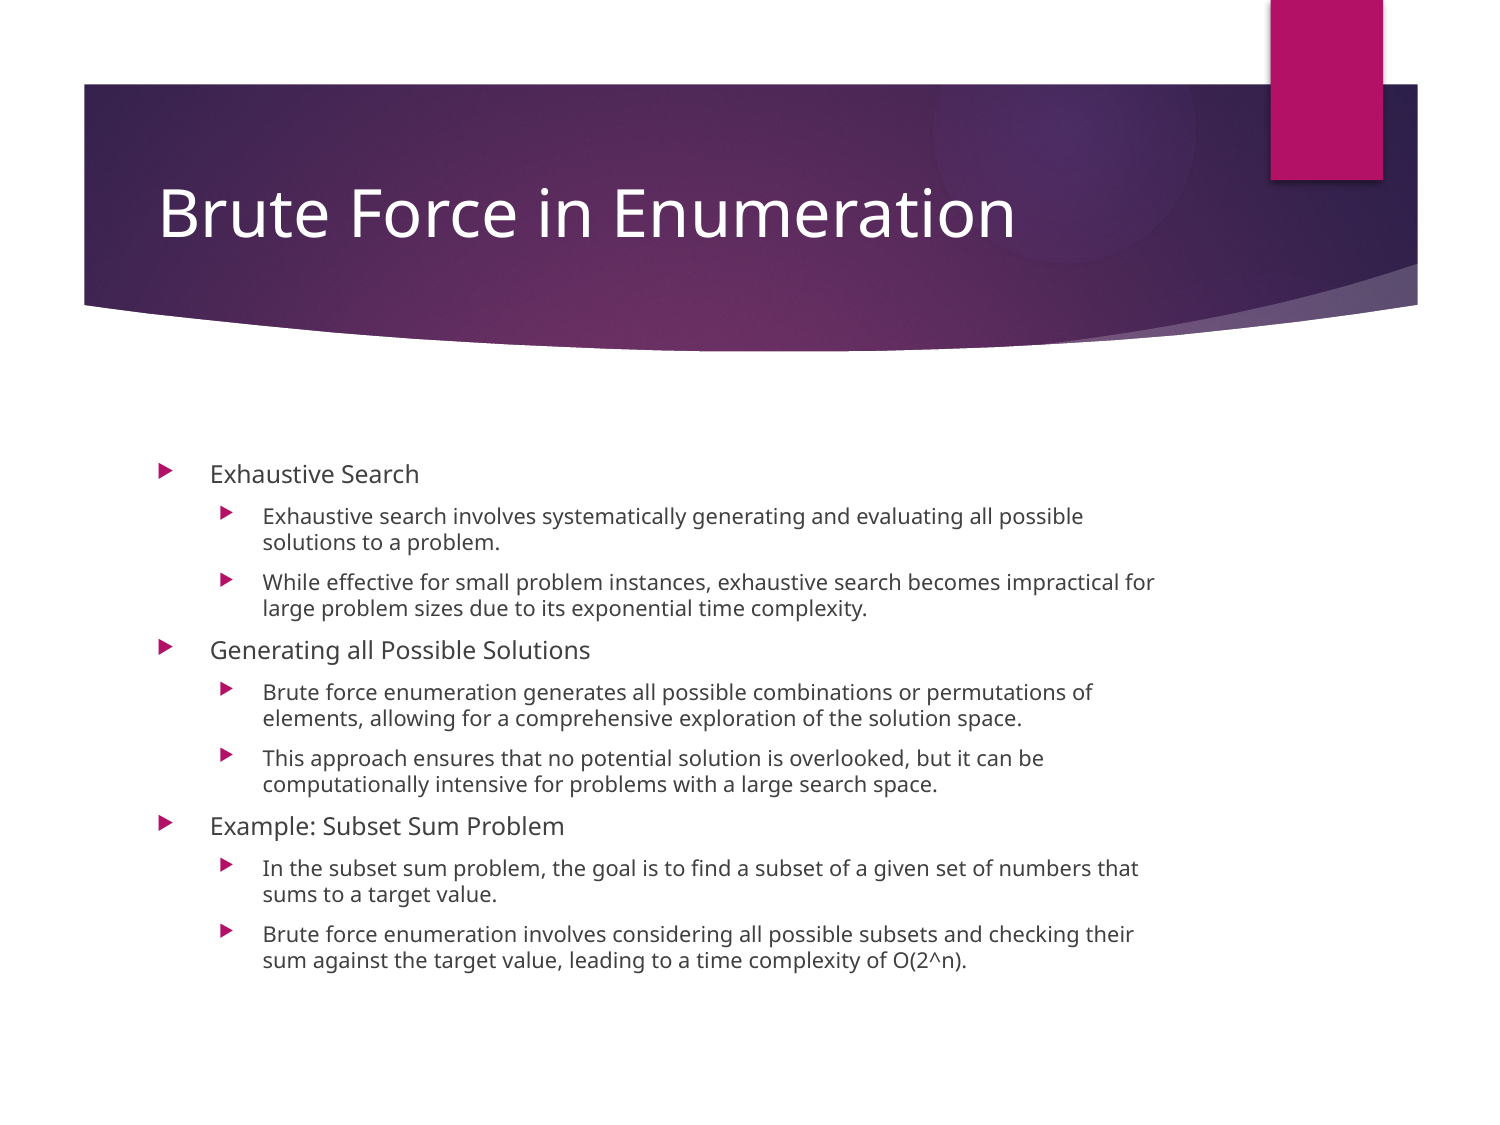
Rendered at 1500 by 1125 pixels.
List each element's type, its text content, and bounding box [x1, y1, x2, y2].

title Brute Force in Enumeration [142, 152, 1183, 269]
list Exhaustive Search Exhaustive search involves systematically generating and evaluating all possible solutions to a problem. While effective for small problem instances, exhaustive search becomes impractical for large problem sizes due to its exponential time complexity. Generating all Possible Solutions Brute force enumeration generates all possible combinations or permutations of elements, allowing for a comprehensive exploration of the solution space. This approach ensures that no potential solution is overlooked, but it can be computationally intensive for problems with a large search space. Example: Subset Sum Problem In the subset sum problem, the goal is to find a subset of a given set of numbers that sums to a target value. Brute force enumeration involves considering all possible subsets and checking their sum against the target value, leading to a time complexity of O(2^n). [141, 408, 1183, 988]
